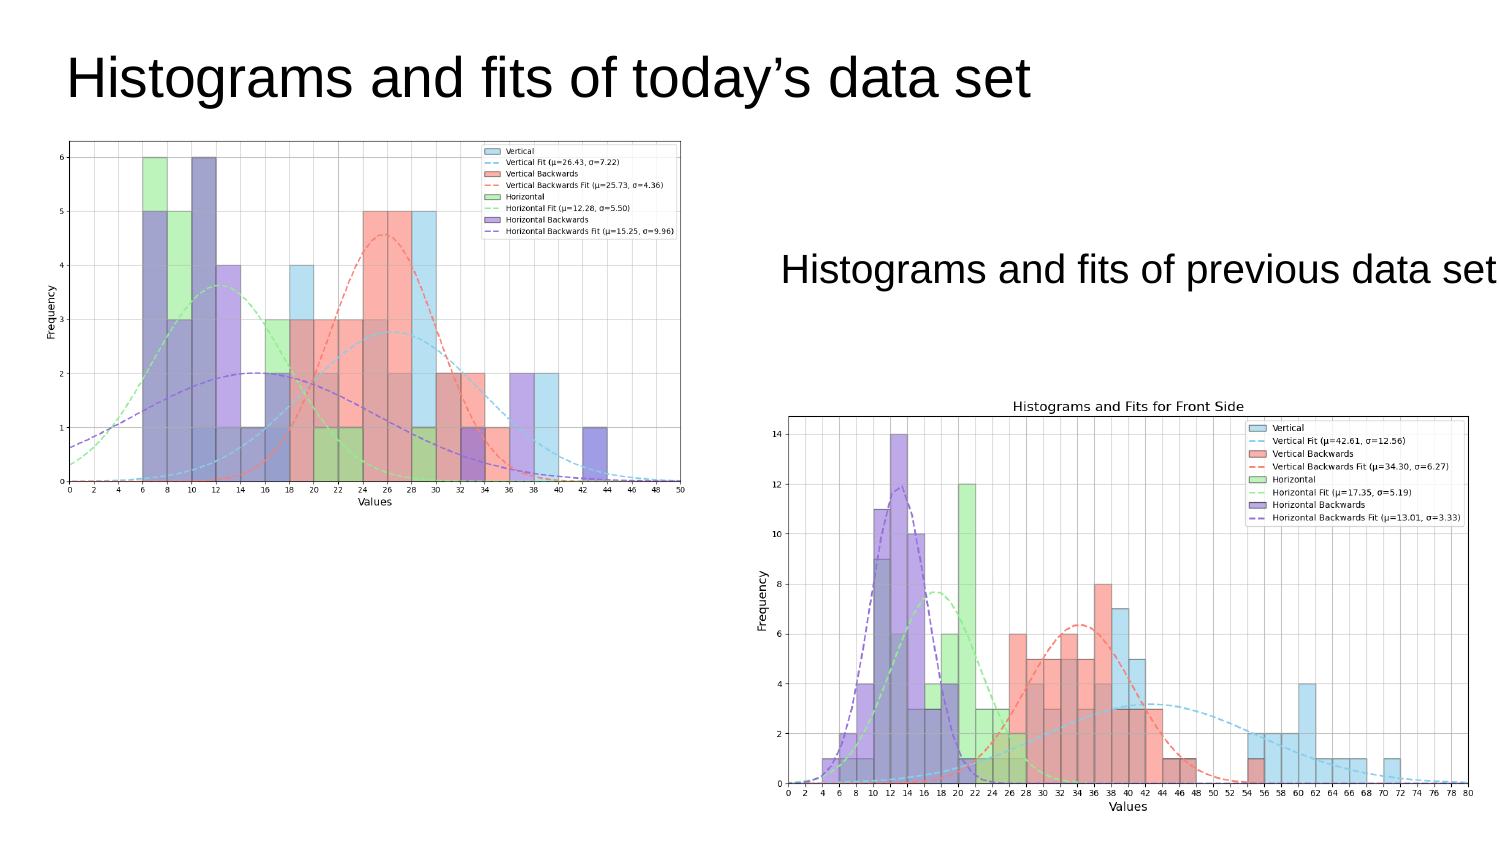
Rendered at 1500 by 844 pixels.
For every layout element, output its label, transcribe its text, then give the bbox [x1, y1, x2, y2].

title Histograms and fits of today’s data set [51, 30, 1449, 125]
picture [40, 135, 690, 513]
picture [749, 395, 1480, 819]
title Histograms and fits of previous data set [765, 232, 1500, 326]
